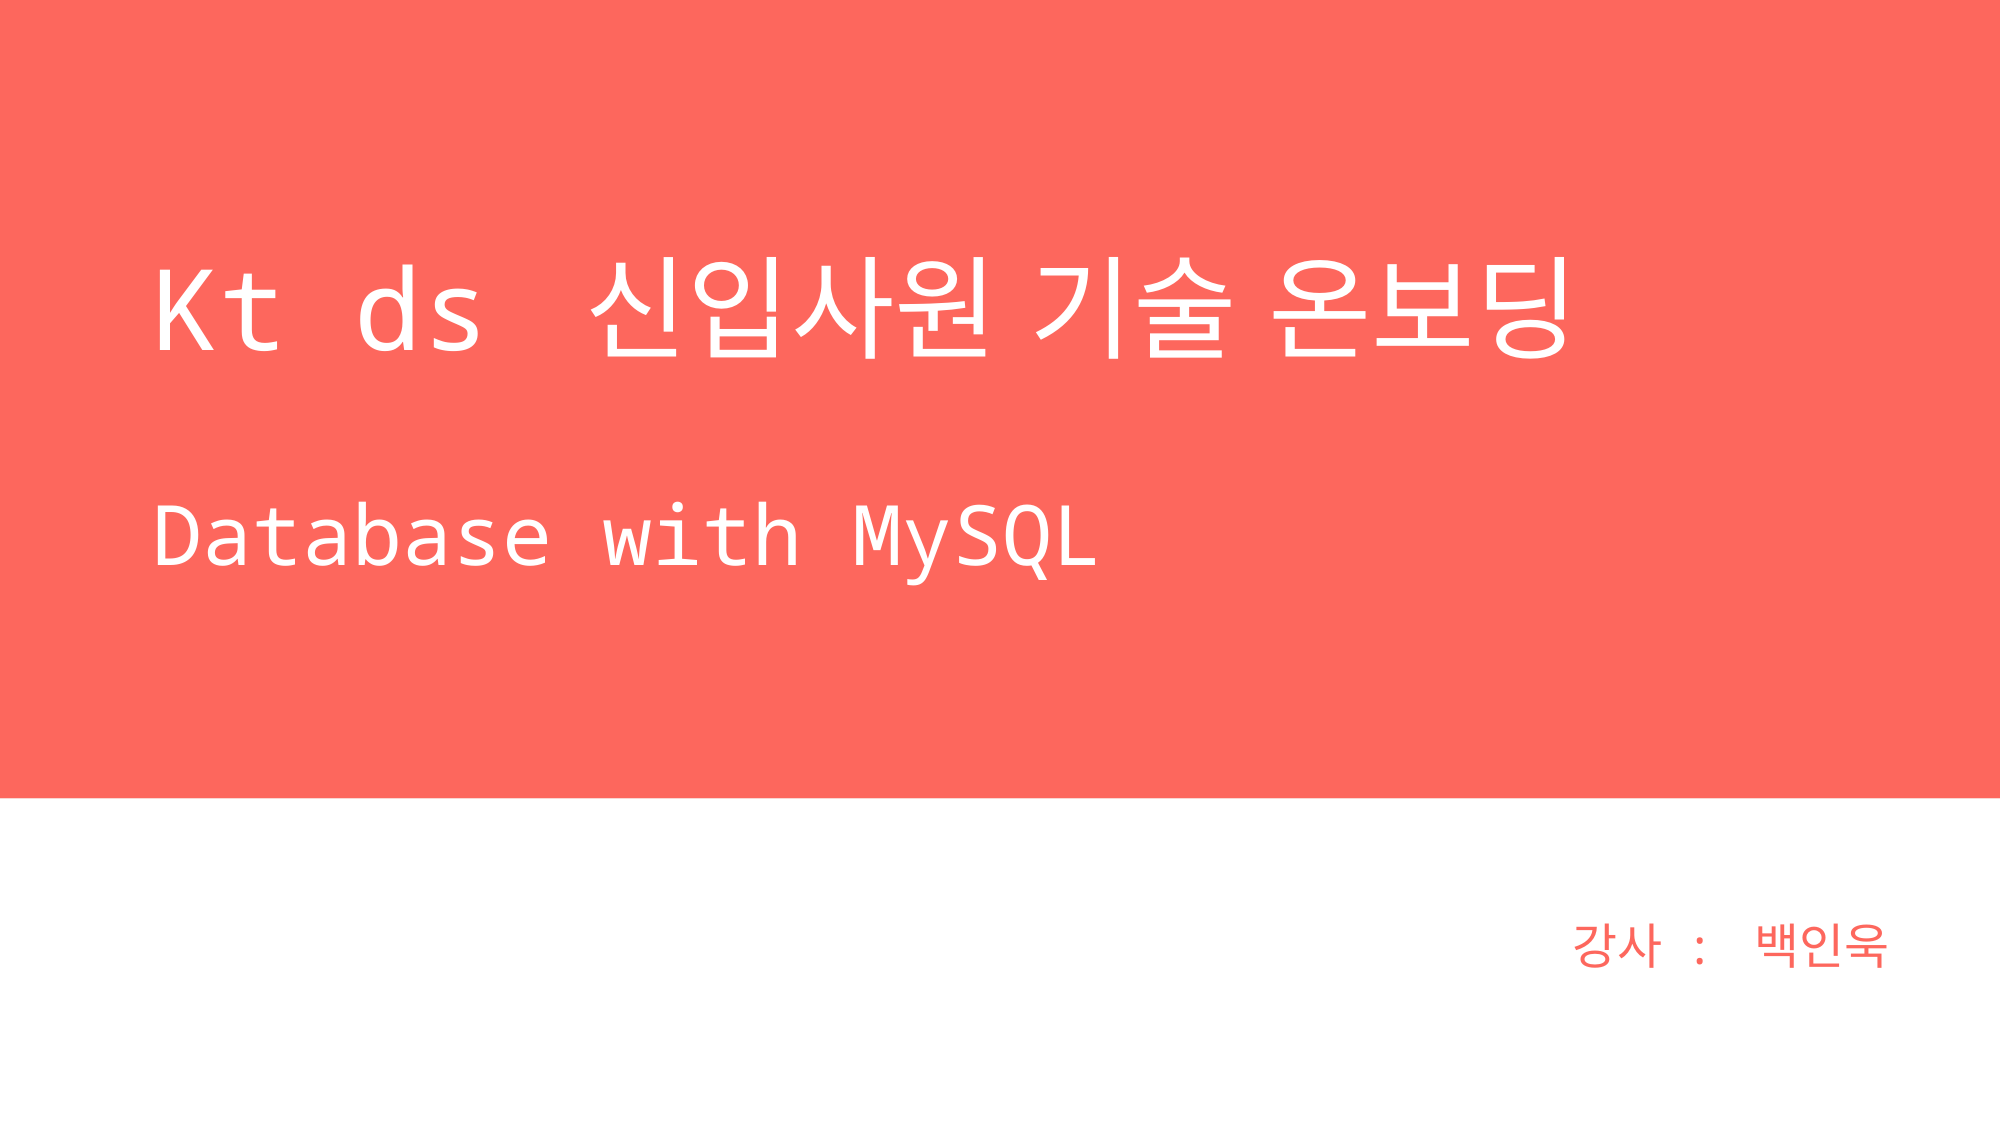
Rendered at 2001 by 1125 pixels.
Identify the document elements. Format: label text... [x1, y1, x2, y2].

title Kt ds 신입사원 기술 온보딩 [137, 209, 1863, 381]
subtitle 강사 : 백인욱 [807, 878, 1905, 982]
text_box Database with MySQL [137, 473, 1863, 590]
